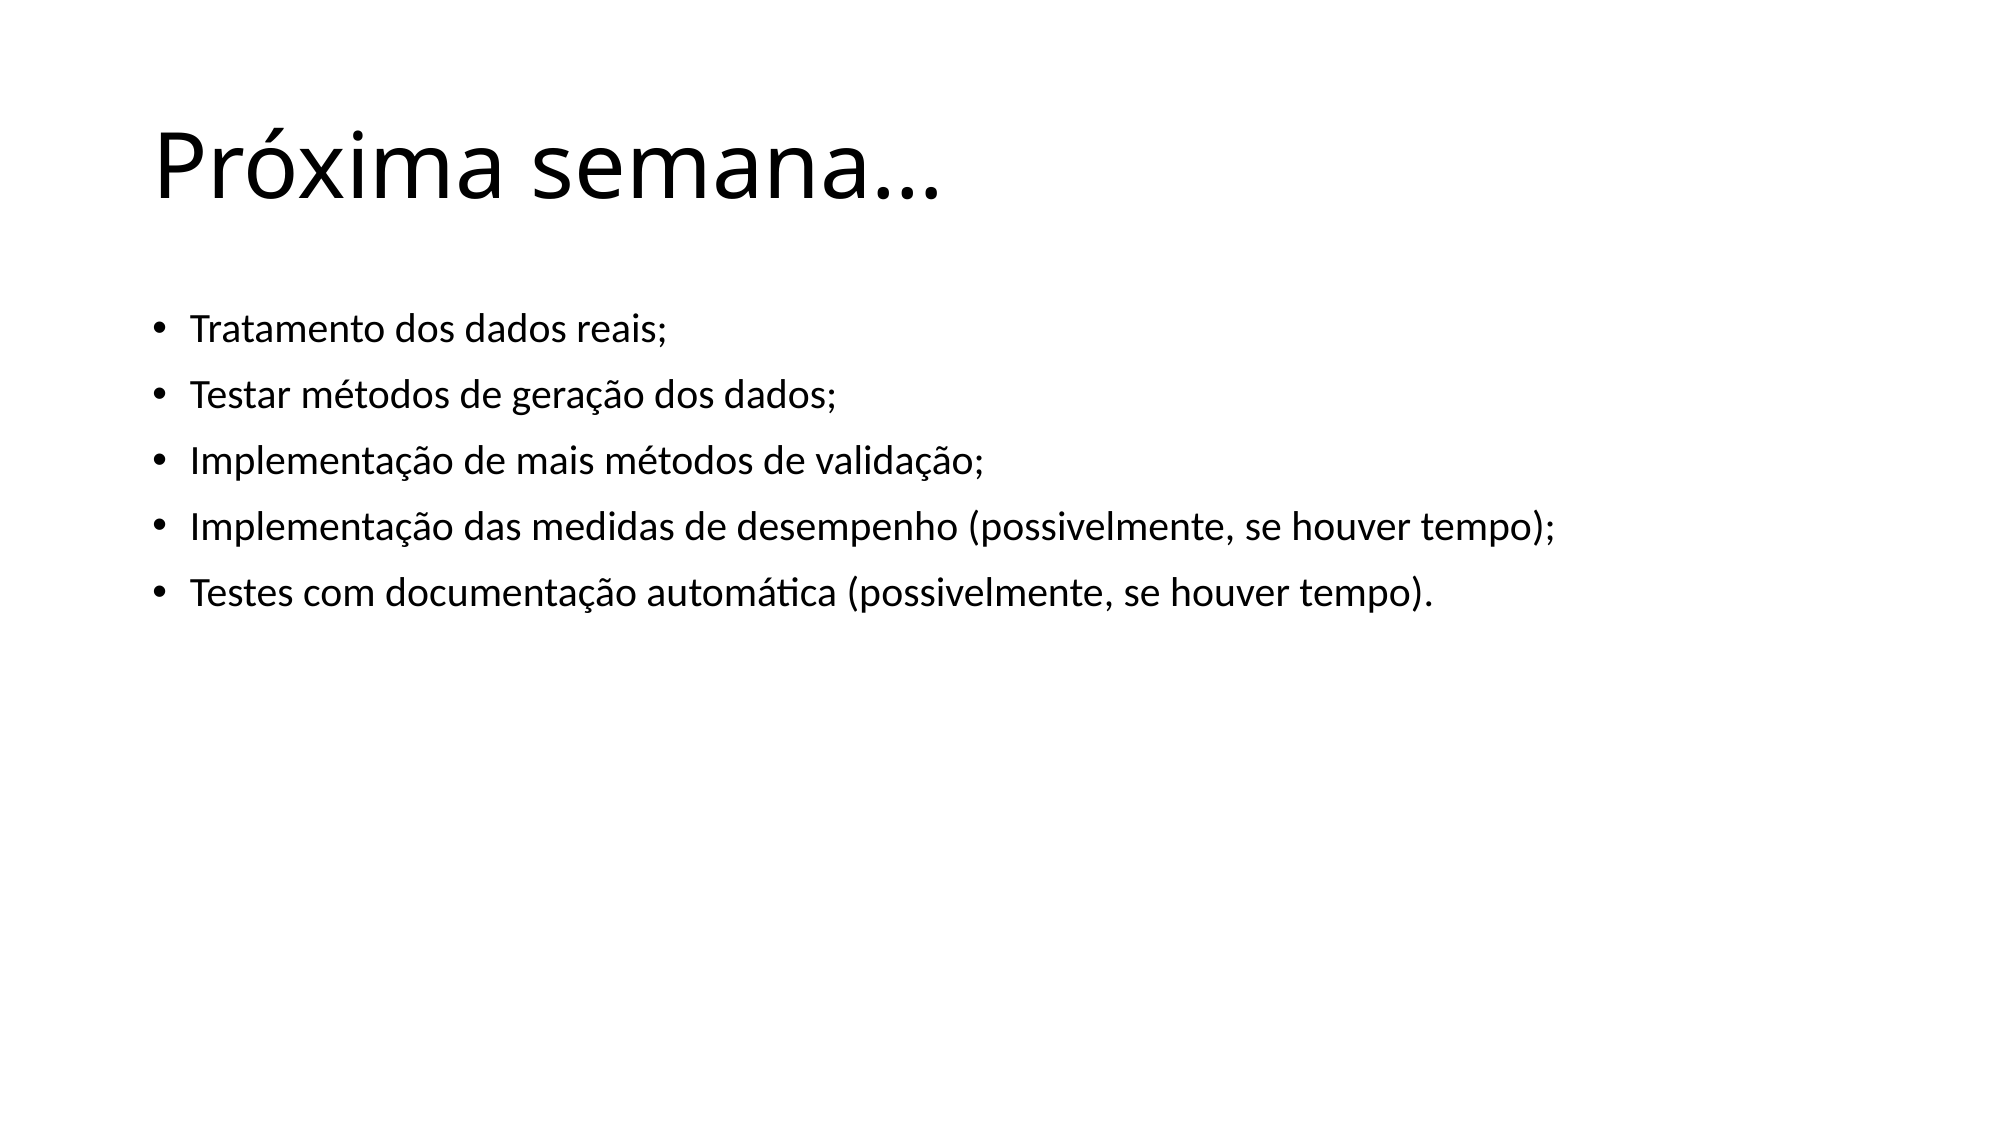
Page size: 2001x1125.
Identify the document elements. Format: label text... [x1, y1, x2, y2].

list Tratamento dos dados reais; Testar métodos de geração dos dados; Implementação de mais métodos de validação; Implementação das medidas de desempenho (possivelmente, se houver tempo); Testes com documentação automática (possivelmente, se houver tempo). [137, 299, 1863, 1014]
title Próxima semana… [137, 59, 1863, 278]
